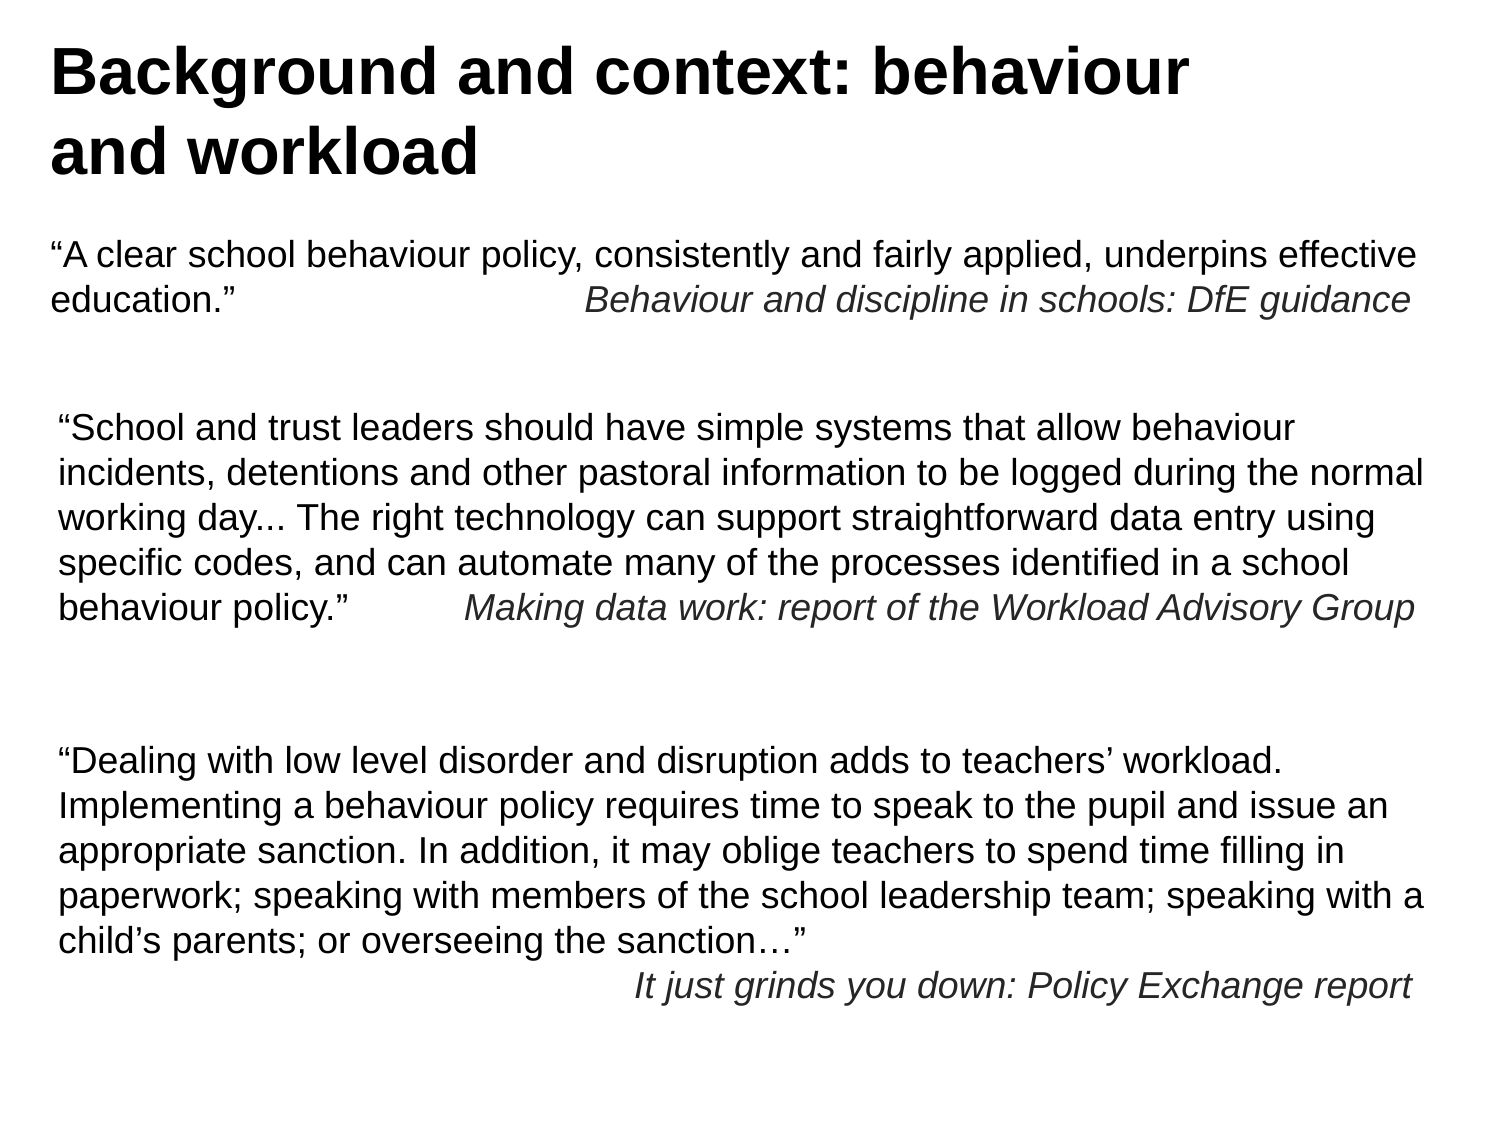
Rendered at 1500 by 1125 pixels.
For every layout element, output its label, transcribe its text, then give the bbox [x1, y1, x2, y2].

text_box “A clear school behaviour policy, consistently and fairly applied, underpins effective education.” Behaviour and discipline in schools: DfE guidance [35, 222, 1436, 328]
text_box “Dealing with low level disorder and disruption adds to teachers’ workload. Implementing a behaviour policy requires time to speak to the pupil and issue an appropriate sanction. In addition, it may oblige teachers to spend time filling in paperwork; speaking with members of the school leadership team; speaking with a child’s parents; or overseeing the sanction…” It just grinds you down: Policy Exchange report [43, 729, 1451, 1014]
text_box “School and trust leaders should have simple systems that allow behaviour incidents, detentions and other pastoral information to be logged during the normal working day... The right technology can support straightforward data entry using specific codes, and can automate many of the processes identified in a school behaviour policy.” Making data work: report of the Workload Advisory Group [43, 395, 1451, 726]
title Background and context: behaviour and workload [35, 54, 1219, 161]
